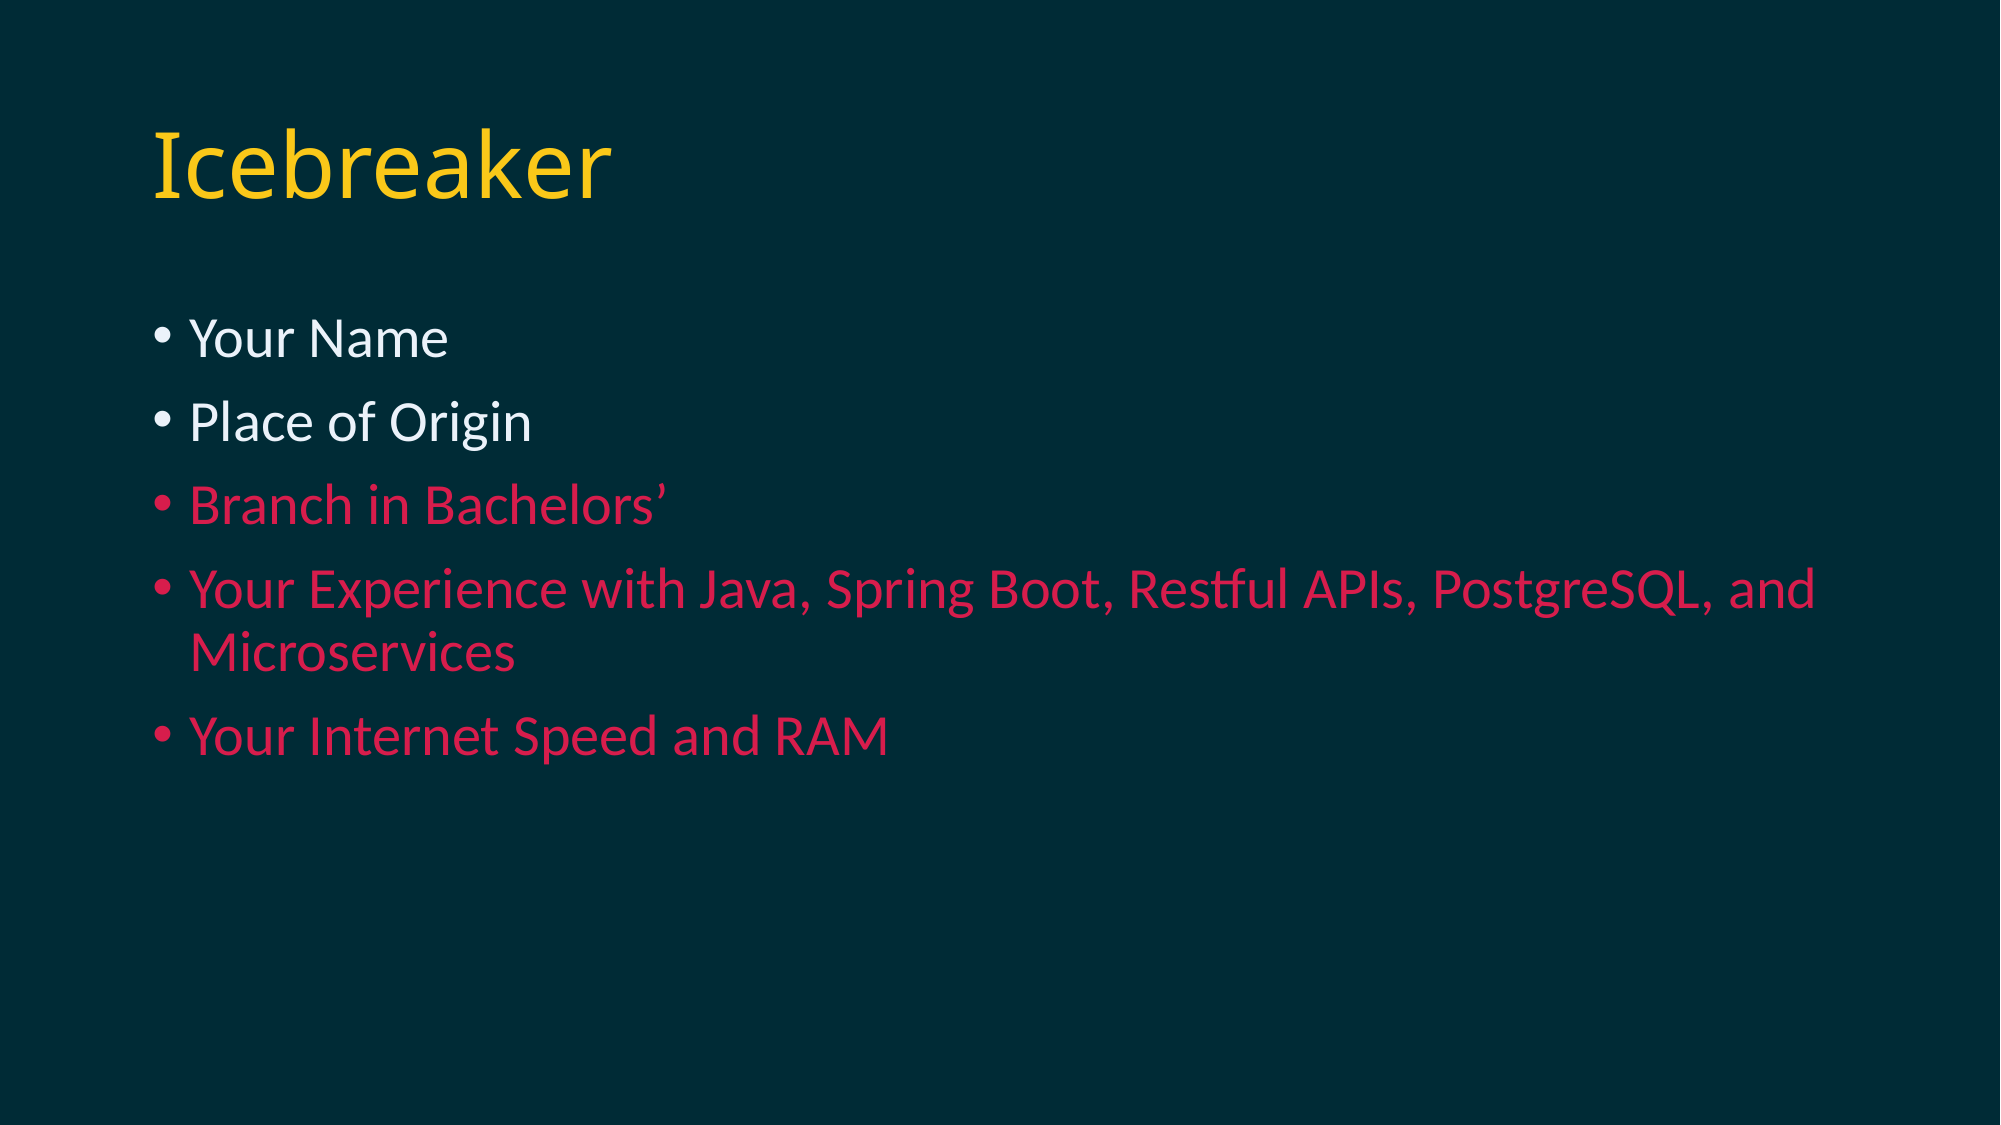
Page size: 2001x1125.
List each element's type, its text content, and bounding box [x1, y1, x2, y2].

title Icebreaker [137, 59, 1863, 278]
list Your Name Place of Origin Branch in Bachelors’ Your Experience with Java, Spring Boot, Restful APIs, PostgreSQL, and Microservices Your Internet Speed and RAM [137, 299, 1863, 1014]
